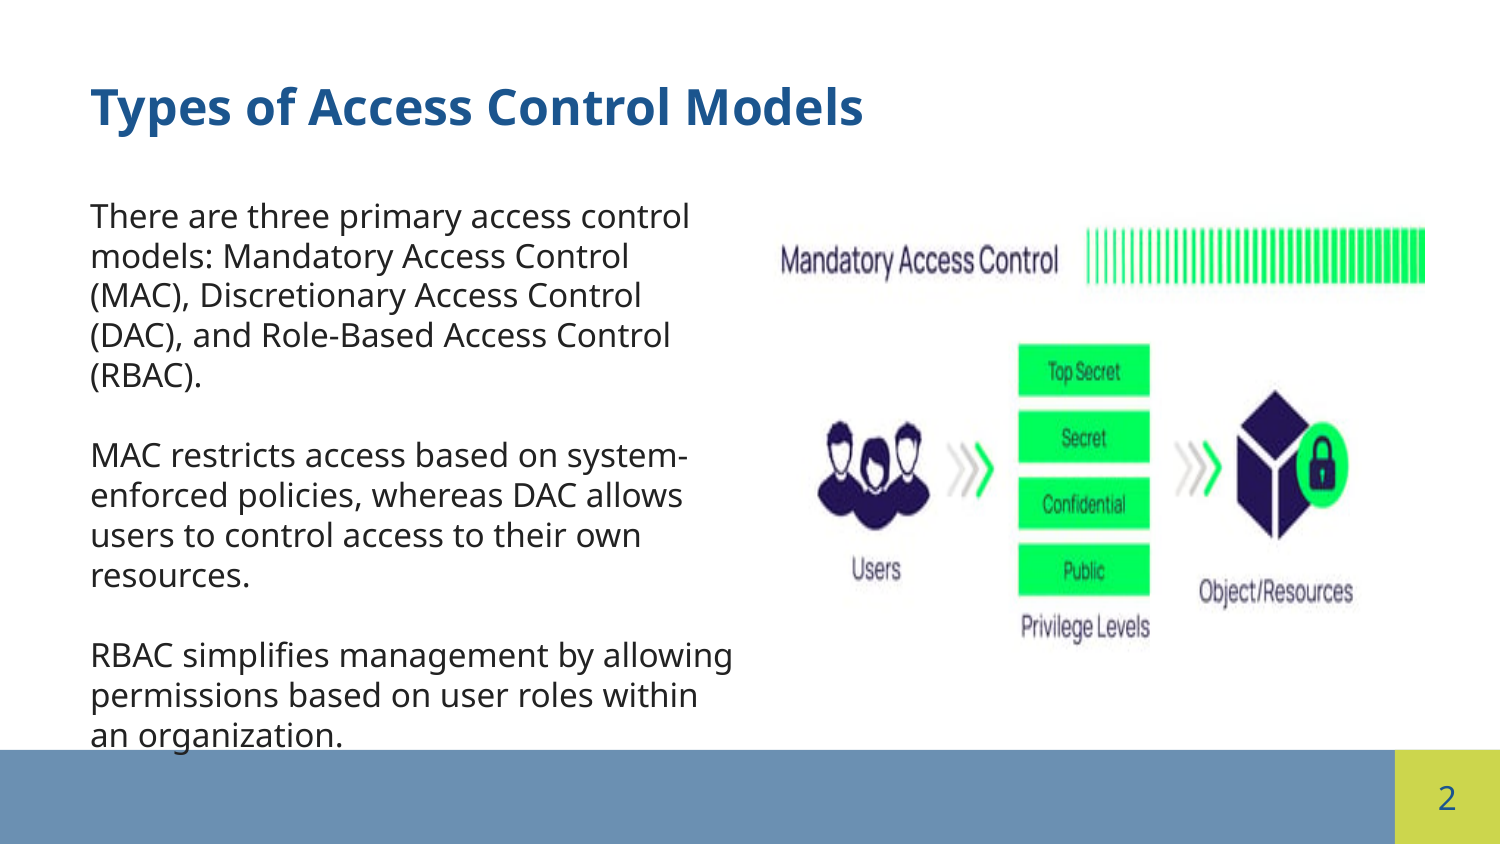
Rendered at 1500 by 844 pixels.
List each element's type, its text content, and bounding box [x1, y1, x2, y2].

text_box Types of Access Control Models [82, 67, 1418, 143]
text_box 2 [1402, 769, 1493, 825]
picture [749, 187, 1426, 713]
text_box There are three primary access control models: Mandatory Access Control (MAC), Discretionary Access Control (DAC), and Role-Based Access Control (RBAC). MAC restricts access based on system-enforced policies, whereas DAC allows users to control access to their own resources. RBAC simplifies management by allowing permissions based on user roles within an organization. [82, 187, 743, 762]
text_box [0, 749, 1394, 844]
text_box [1394, 749, 1500, 844]
